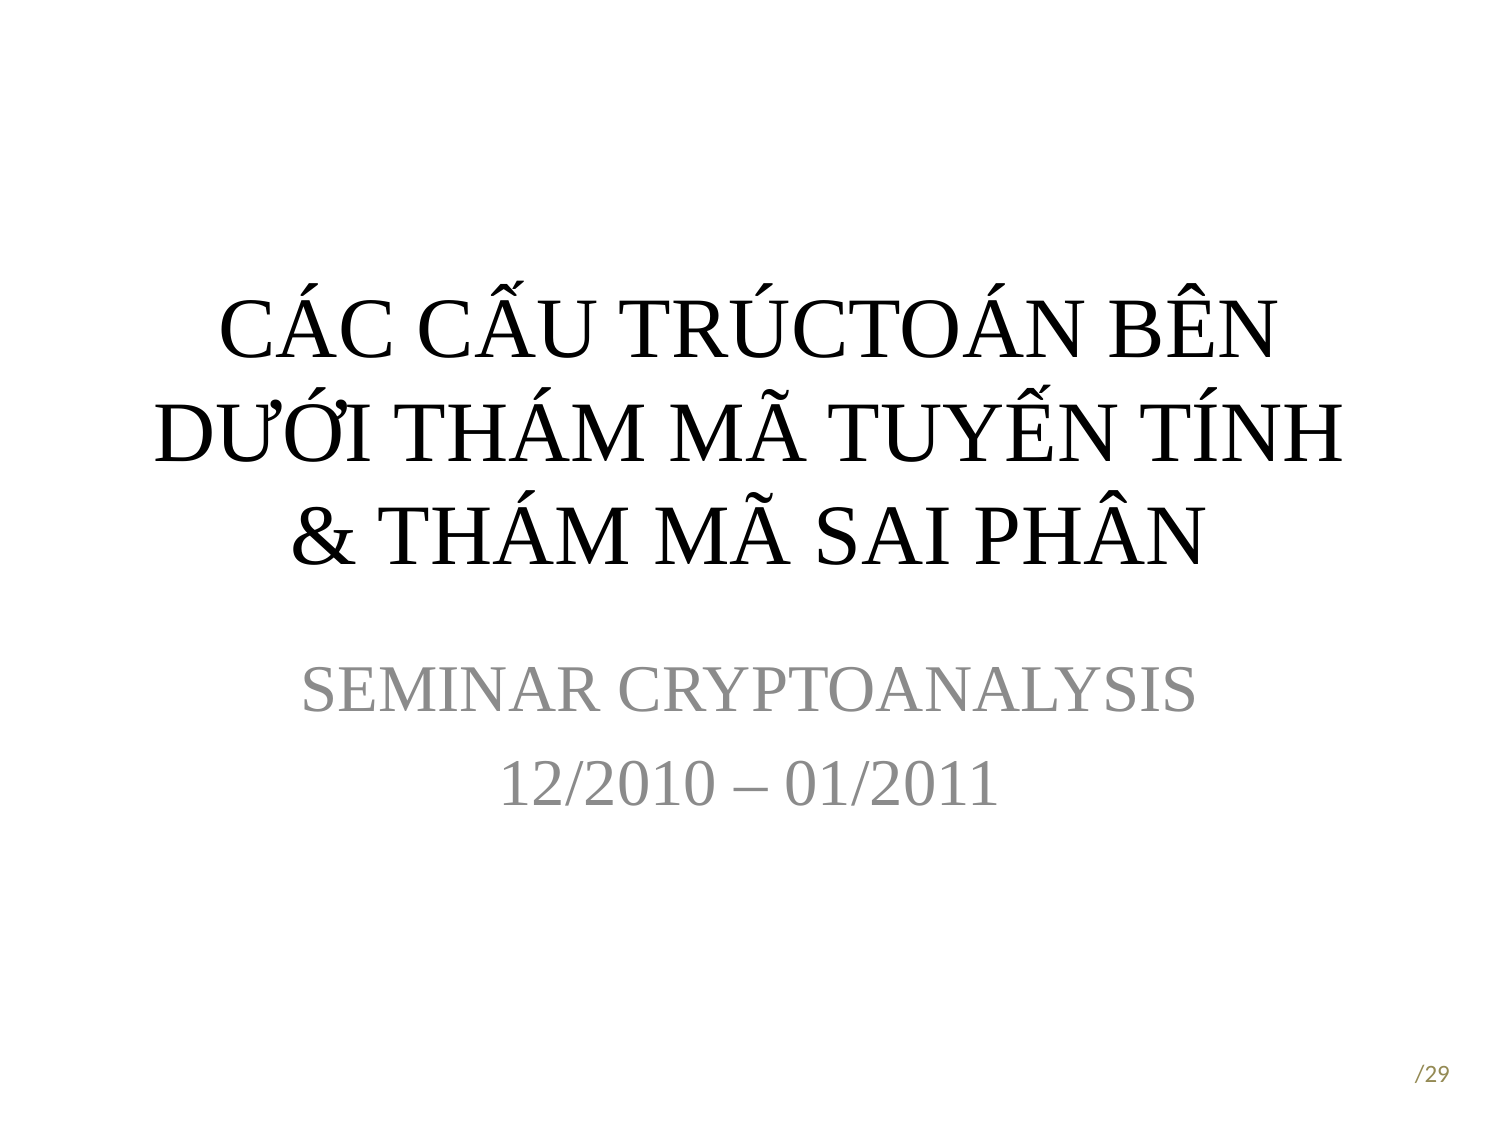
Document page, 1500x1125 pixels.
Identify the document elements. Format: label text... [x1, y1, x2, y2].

subtitle SEMINAR CRYPTOANALYSIS 12/2010 – 01/2011 [125, 637, 1375, 925]
title CÁC CẤU TRÚCTOÁN BÊN DƯỚI THÁM MÃ TUYẾN TÍNH & THÁM MÃ SAI PHÂN [99, 262, 1400, 591]
